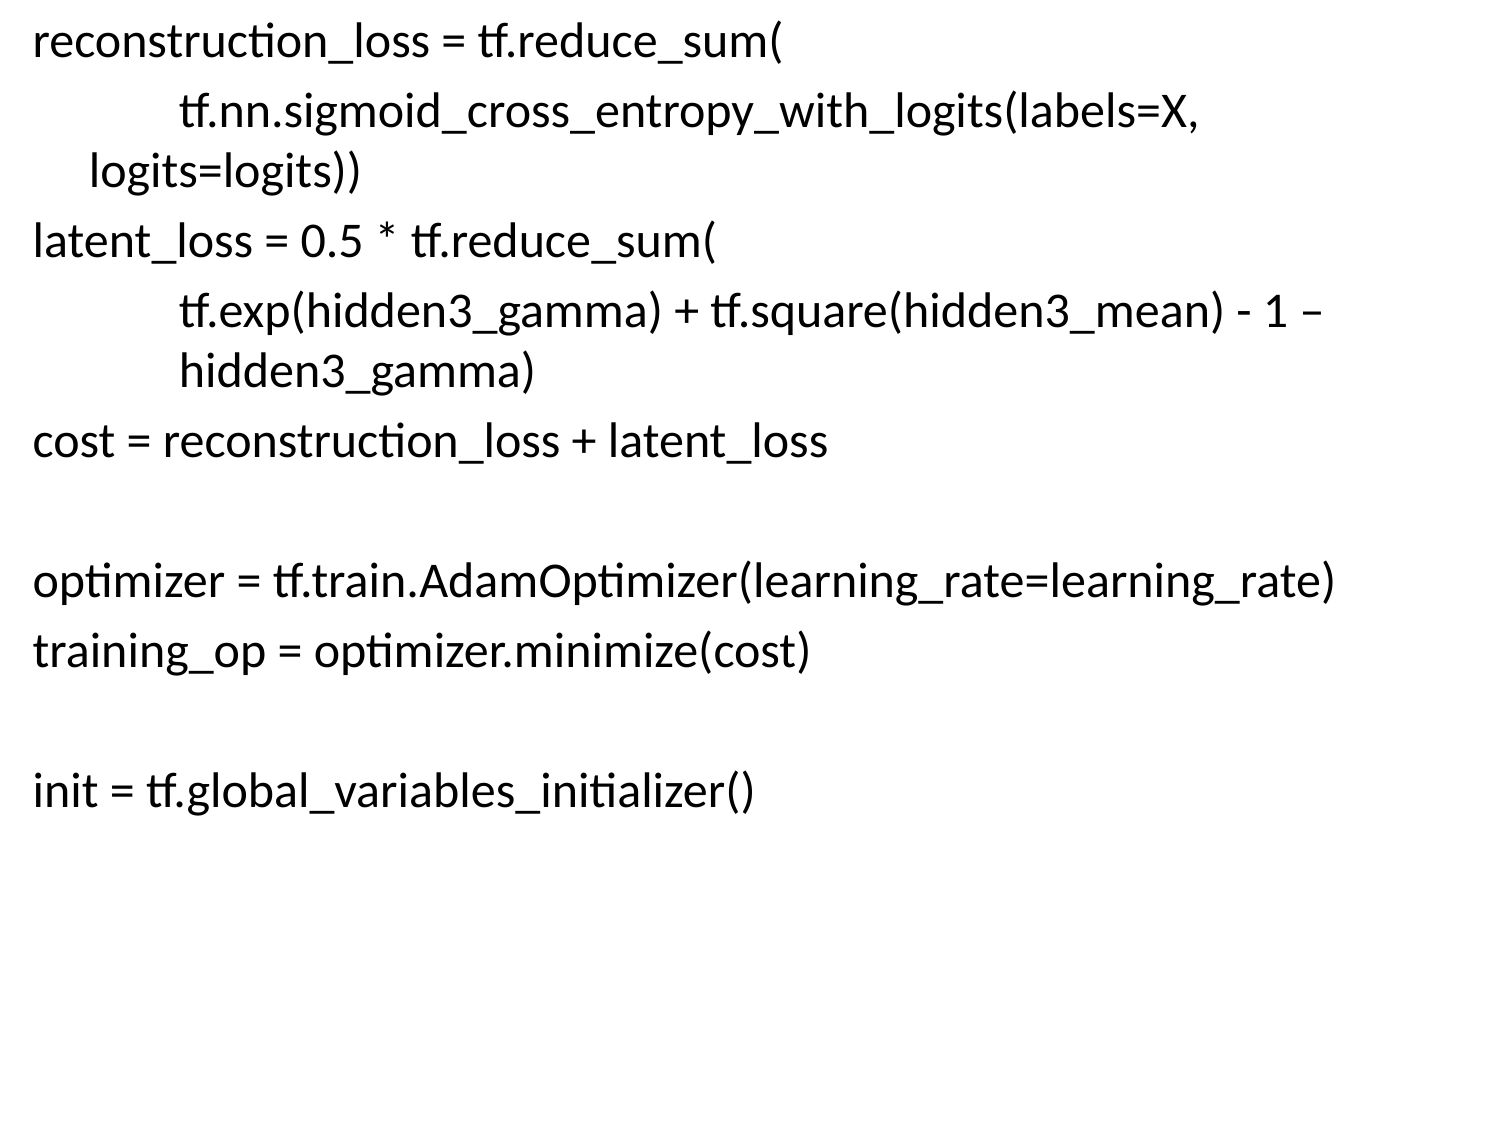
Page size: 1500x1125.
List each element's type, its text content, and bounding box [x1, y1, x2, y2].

list reconstruction_loss = tf.reduce_sum( tf.nn.sigmoid_cross_entropy_with_logits(labels=X, logits=logits)) latent_loss = 0.5 * tf.reduce_sum( tf.exp(hidden3_gamma) + tf.square(hidden3_mean) - 1 – hidden3_gamma) cost = reconstruction_loss + latent_loss optimizer = tf.train.AdamOptimizer(learning_rate=learning_rate) training_op = optimizer.minimize(cost) init = tf.global_variables_initializer() [17, 0, 1500, 1043]
